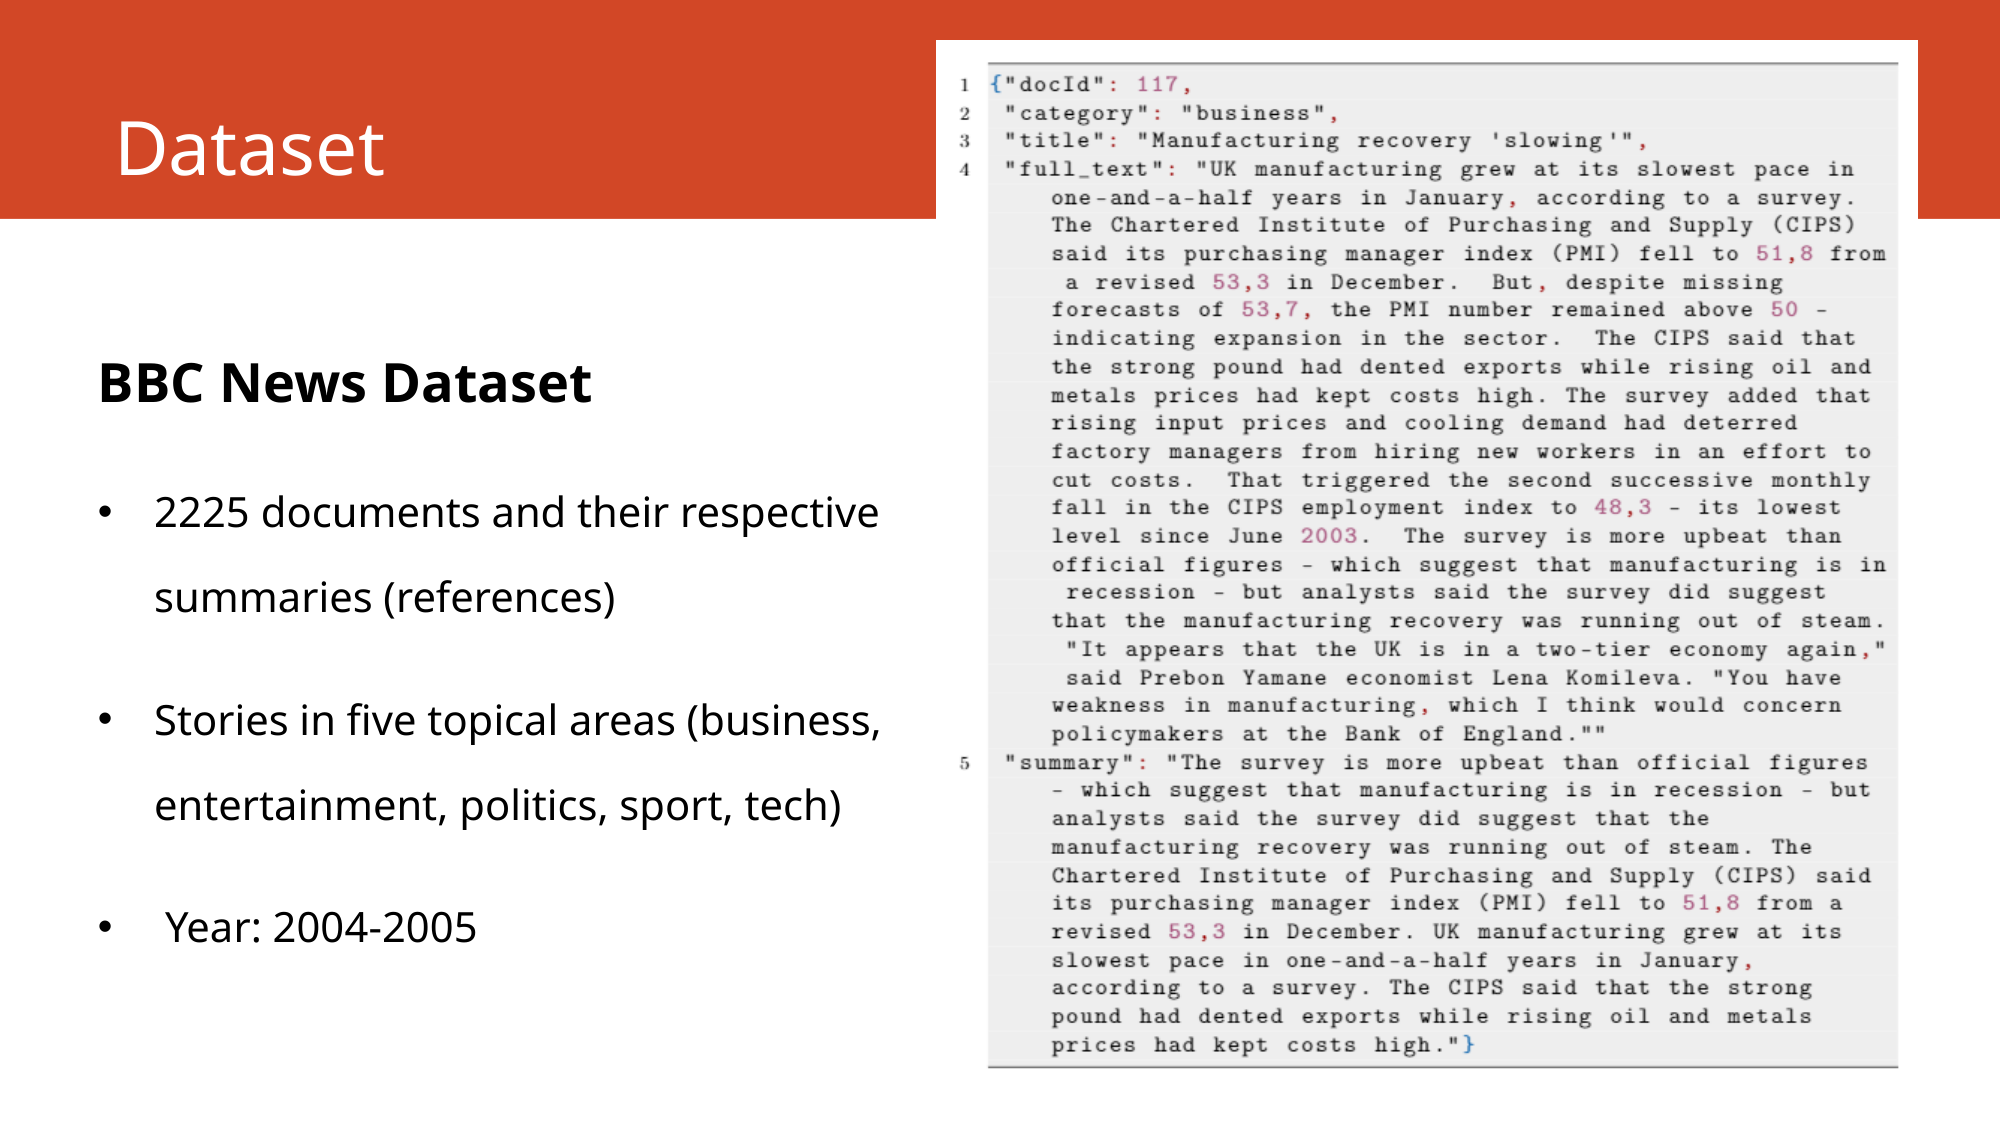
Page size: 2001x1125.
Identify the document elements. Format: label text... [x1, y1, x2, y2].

title Dataset [98, 0, 1863, 199]
list BBC News Dataset 2225 documents and their respective summaries (references) Stories in five topical areas (business, entertainment, politics, sport, tech) Year: 2004-2005 [82, 294, 912, 1060]
picture [936, 40, 1918, 1085]
